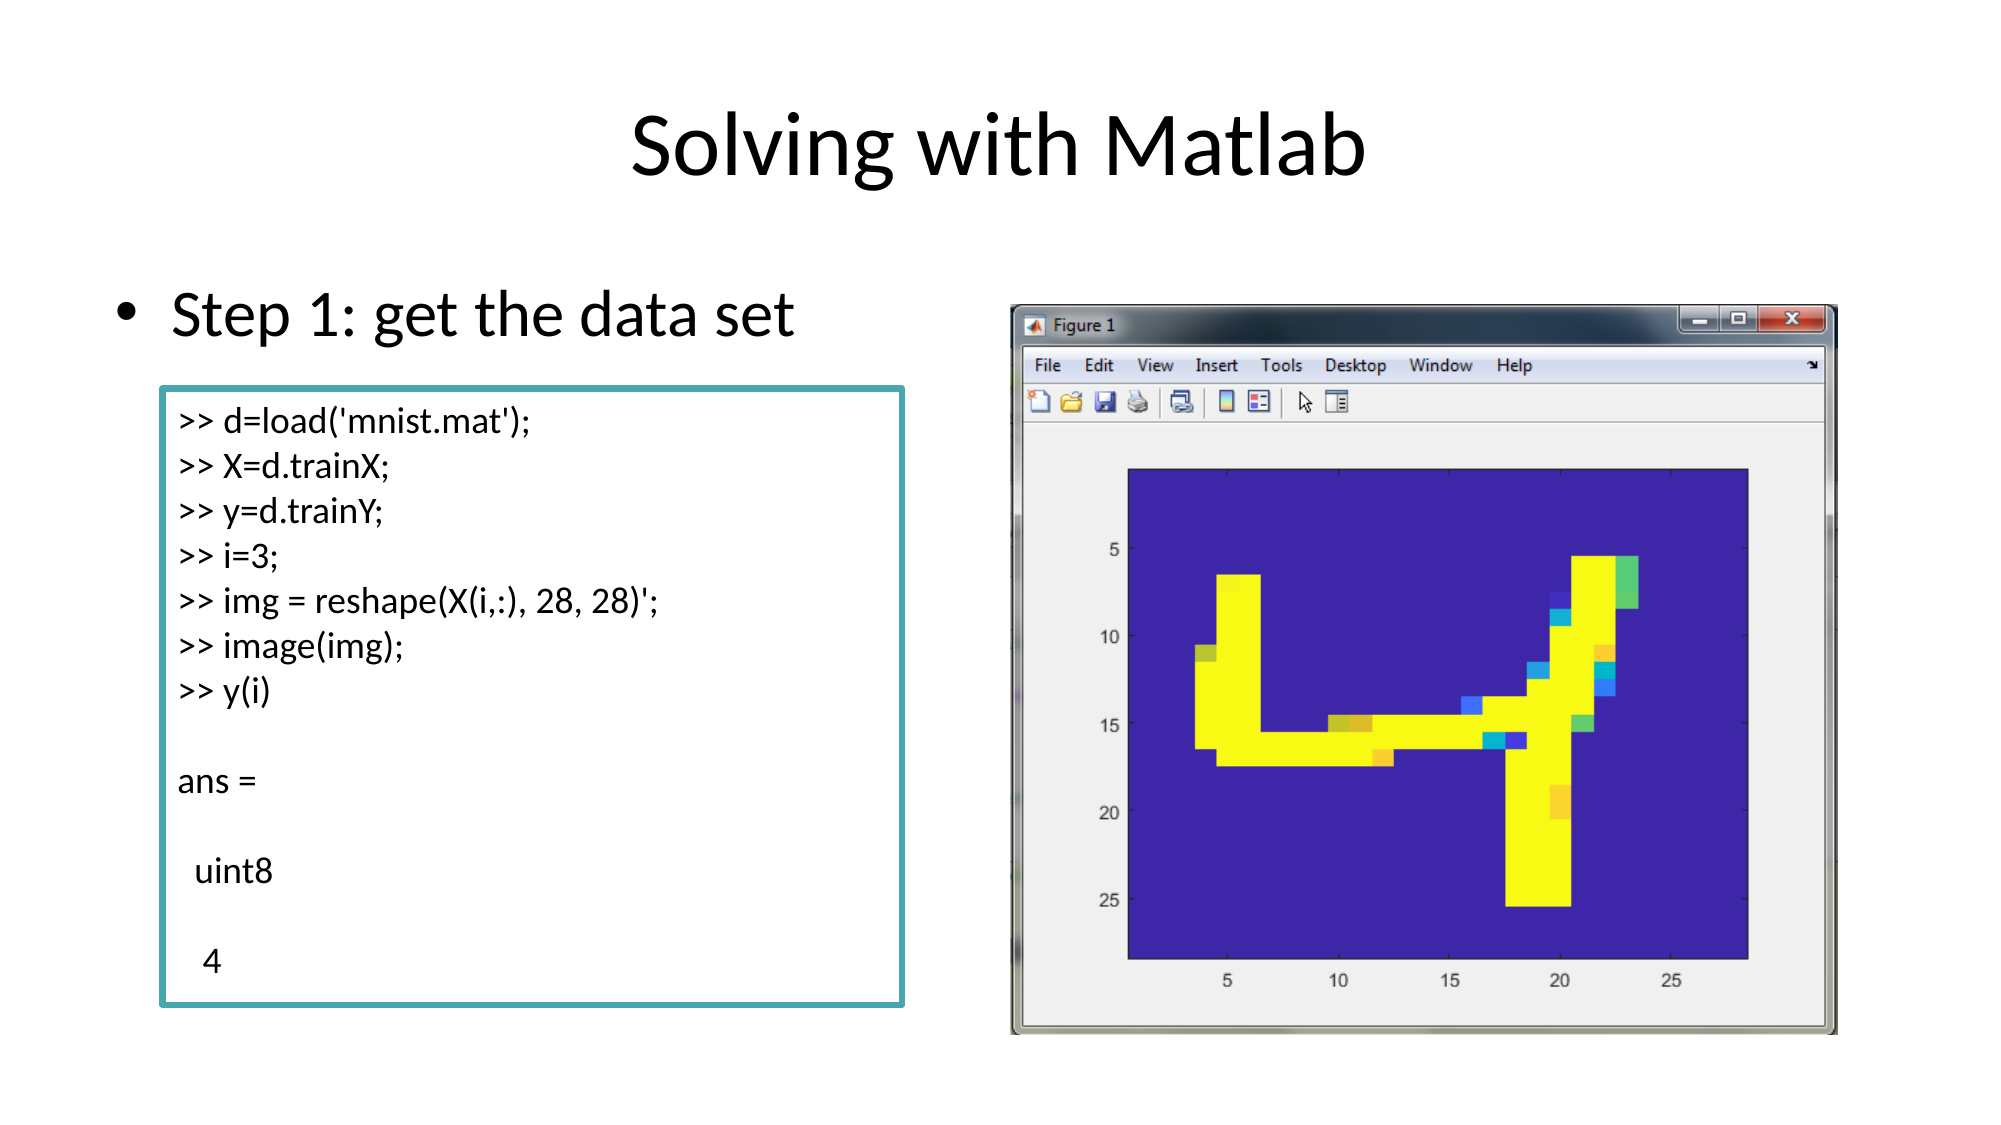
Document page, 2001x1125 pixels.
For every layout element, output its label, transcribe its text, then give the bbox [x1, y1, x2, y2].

title Solving with Matlab [99, 45, 1900, 233]
text_box >> d=load('mnist.mat'); >> X=d.trainX; >> y=d.trainY; >> i=3; >> img = reshape(X(i,:), 28, 28)'; >> image(img); >> y(i) ans = uint8 4 [160, 386, 904, 1007]
picture [1010, 303, 1839, 1036]
list Step 1: get the data set [99, 262, 1900, 1005]
